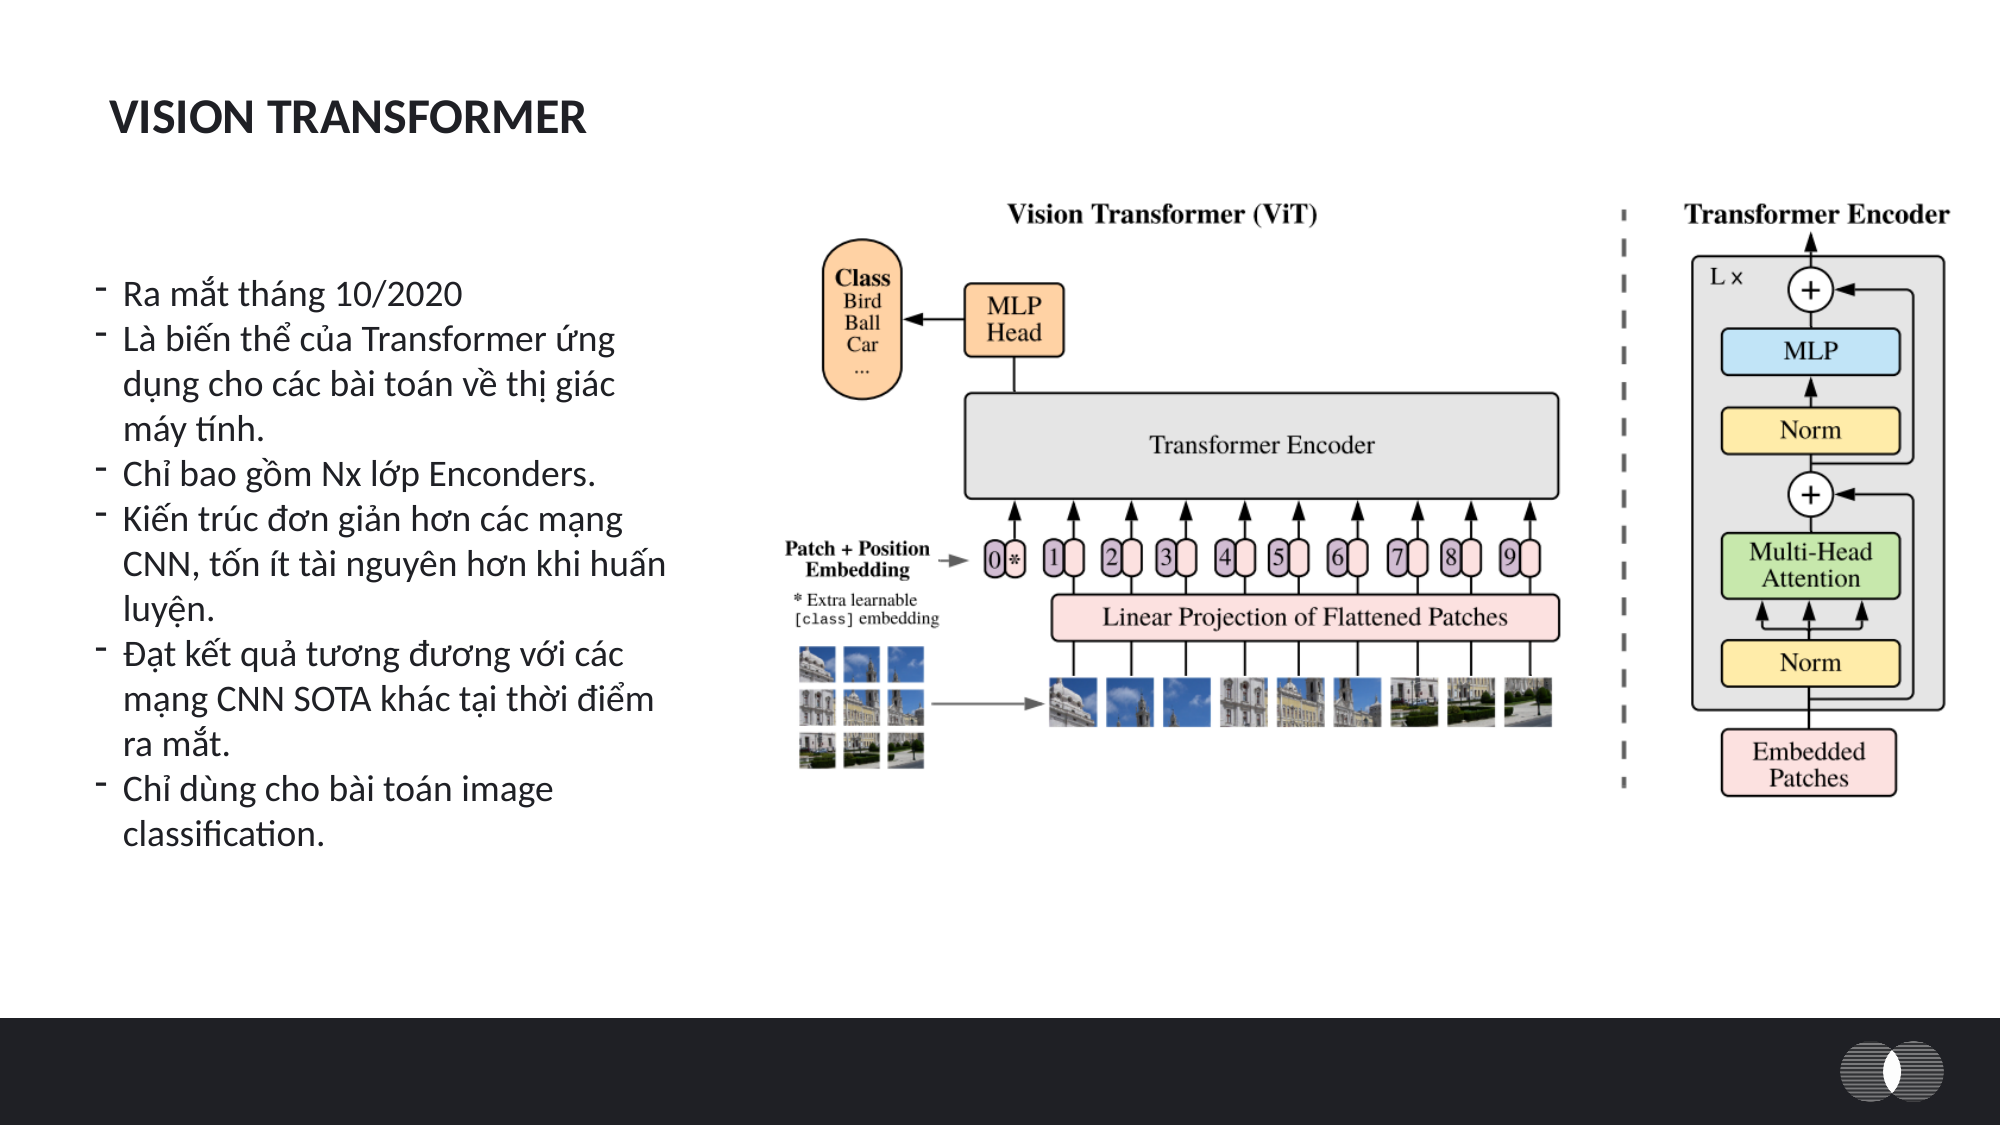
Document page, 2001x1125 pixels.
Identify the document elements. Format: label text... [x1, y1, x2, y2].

text_box [0, 1018, 2000, 1125]
text_box Ra mắt tháng 10/2020 Là biến thể của Transformer ứng dụng cho các bài toán về thị giác máy tính. Chỉ bao gồm Nx lớp Enconders. Kiến trúc đơn giản hơn các mạng CNN, tốn ít tài nguyên hơn khi huấn luyện. Đạt kết quả tương đương với các mạng CNN SOTA khác tại thời điểm ra mắt. Chỉ dùng cho bài toán image classification. [79, 261, 685, 907]
picture [1840, 1041, 1944, 1102]
text_box VISION TRANSFORMER [94, 76, 968, 152]
picture [753, 168, 1979, 814]
